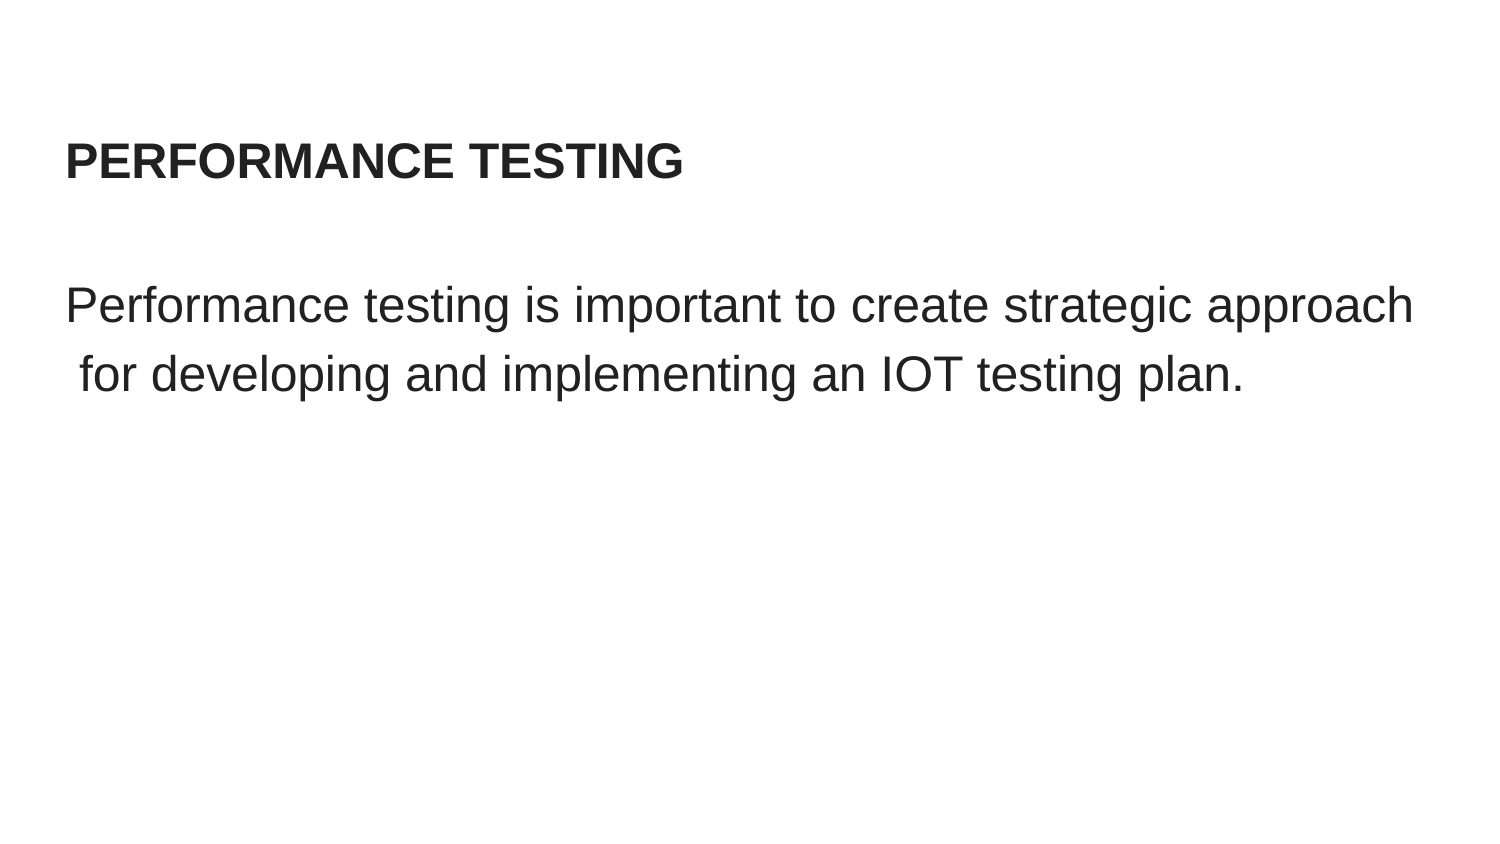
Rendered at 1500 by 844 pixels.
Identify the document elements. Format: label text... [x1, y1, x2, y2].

title PERFORMANCE TESTING [63, 126, 689, 262]
text_box Performance testing is important to create strategic approach for developing and implementing an IOT testing plan. [63, 262, 1419, 401]
